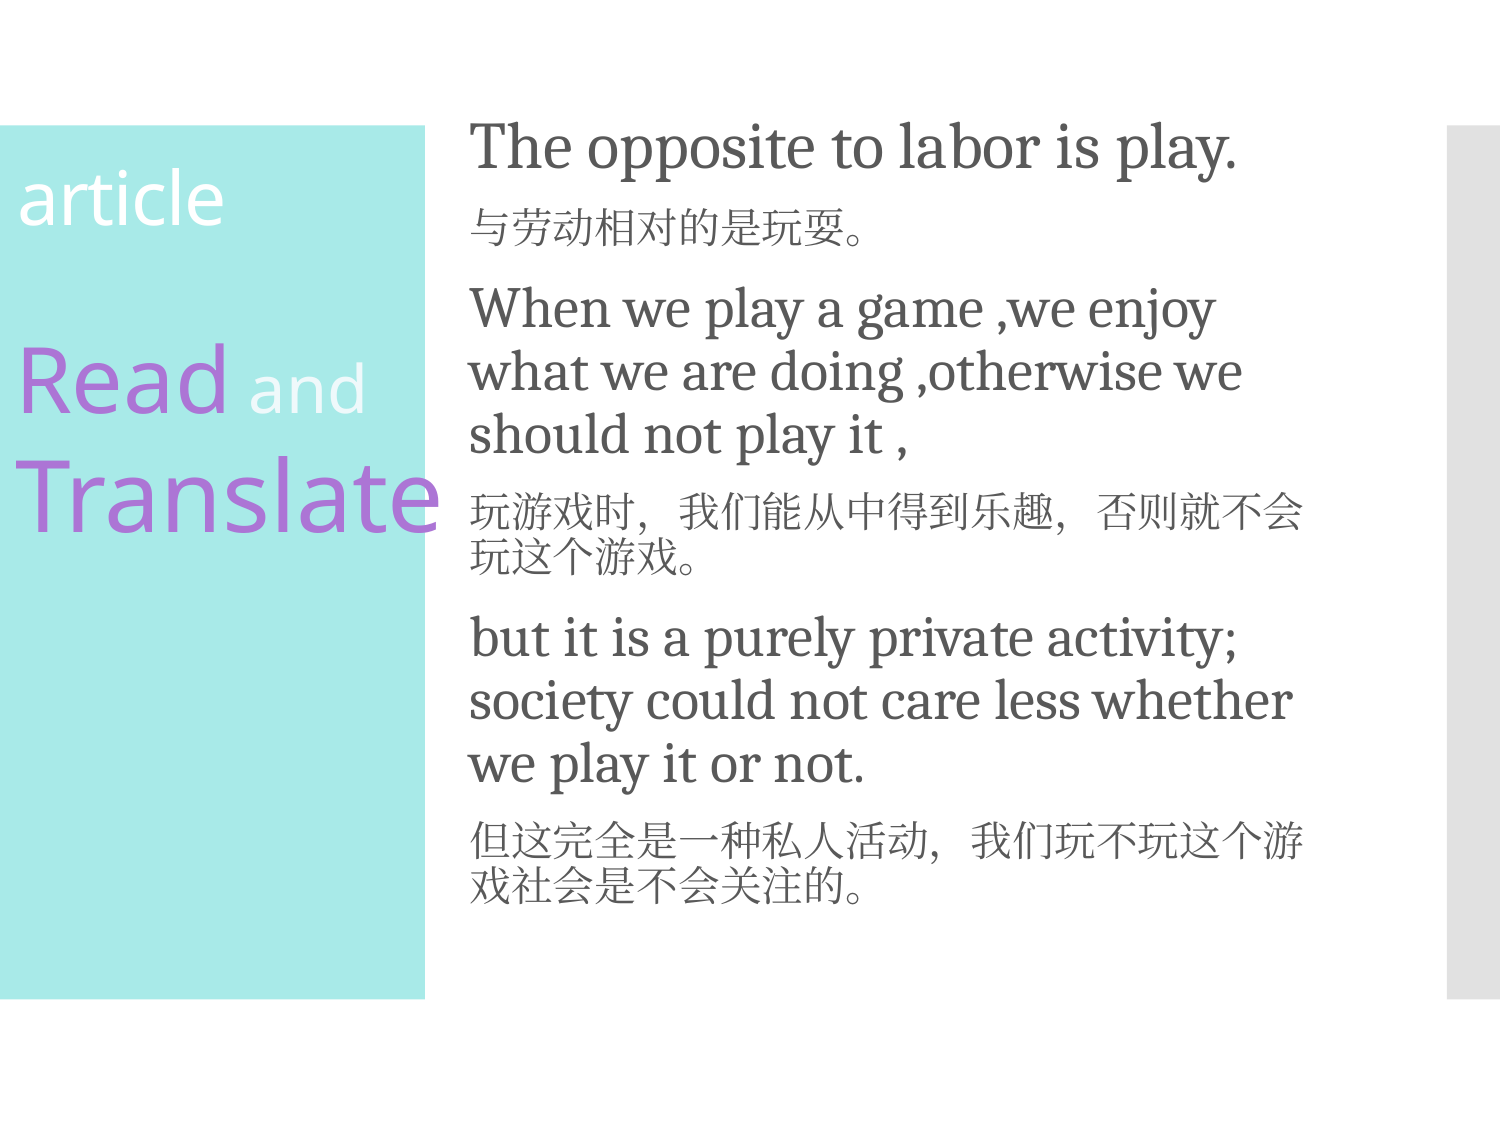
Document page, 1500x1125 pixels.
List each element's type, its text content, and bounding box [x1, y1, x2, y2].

text_box [0, 735, 426, 1000]
text_box [0, 124, 426, 314]
list Read and Translate [0, 314, 714, 735]
title article [2, 0, 352, 250]
text_box [1446, 124, 1500, 1000]
list The opposite to labor is play. 与劳动相对的是玩耍。 When we play a game ,we enjoy what we are doing ,otherwise we should not play it , 玩游戏时，我们能从中得到乐趣，否则就不会玩这个游戏。 but it is a purely private activity; society could not care less whether we play it or not. 但这完全是一种私人活动，我们玩不玩这个游戏社会是不会关注的。 [454, 125, 1355, 966]
